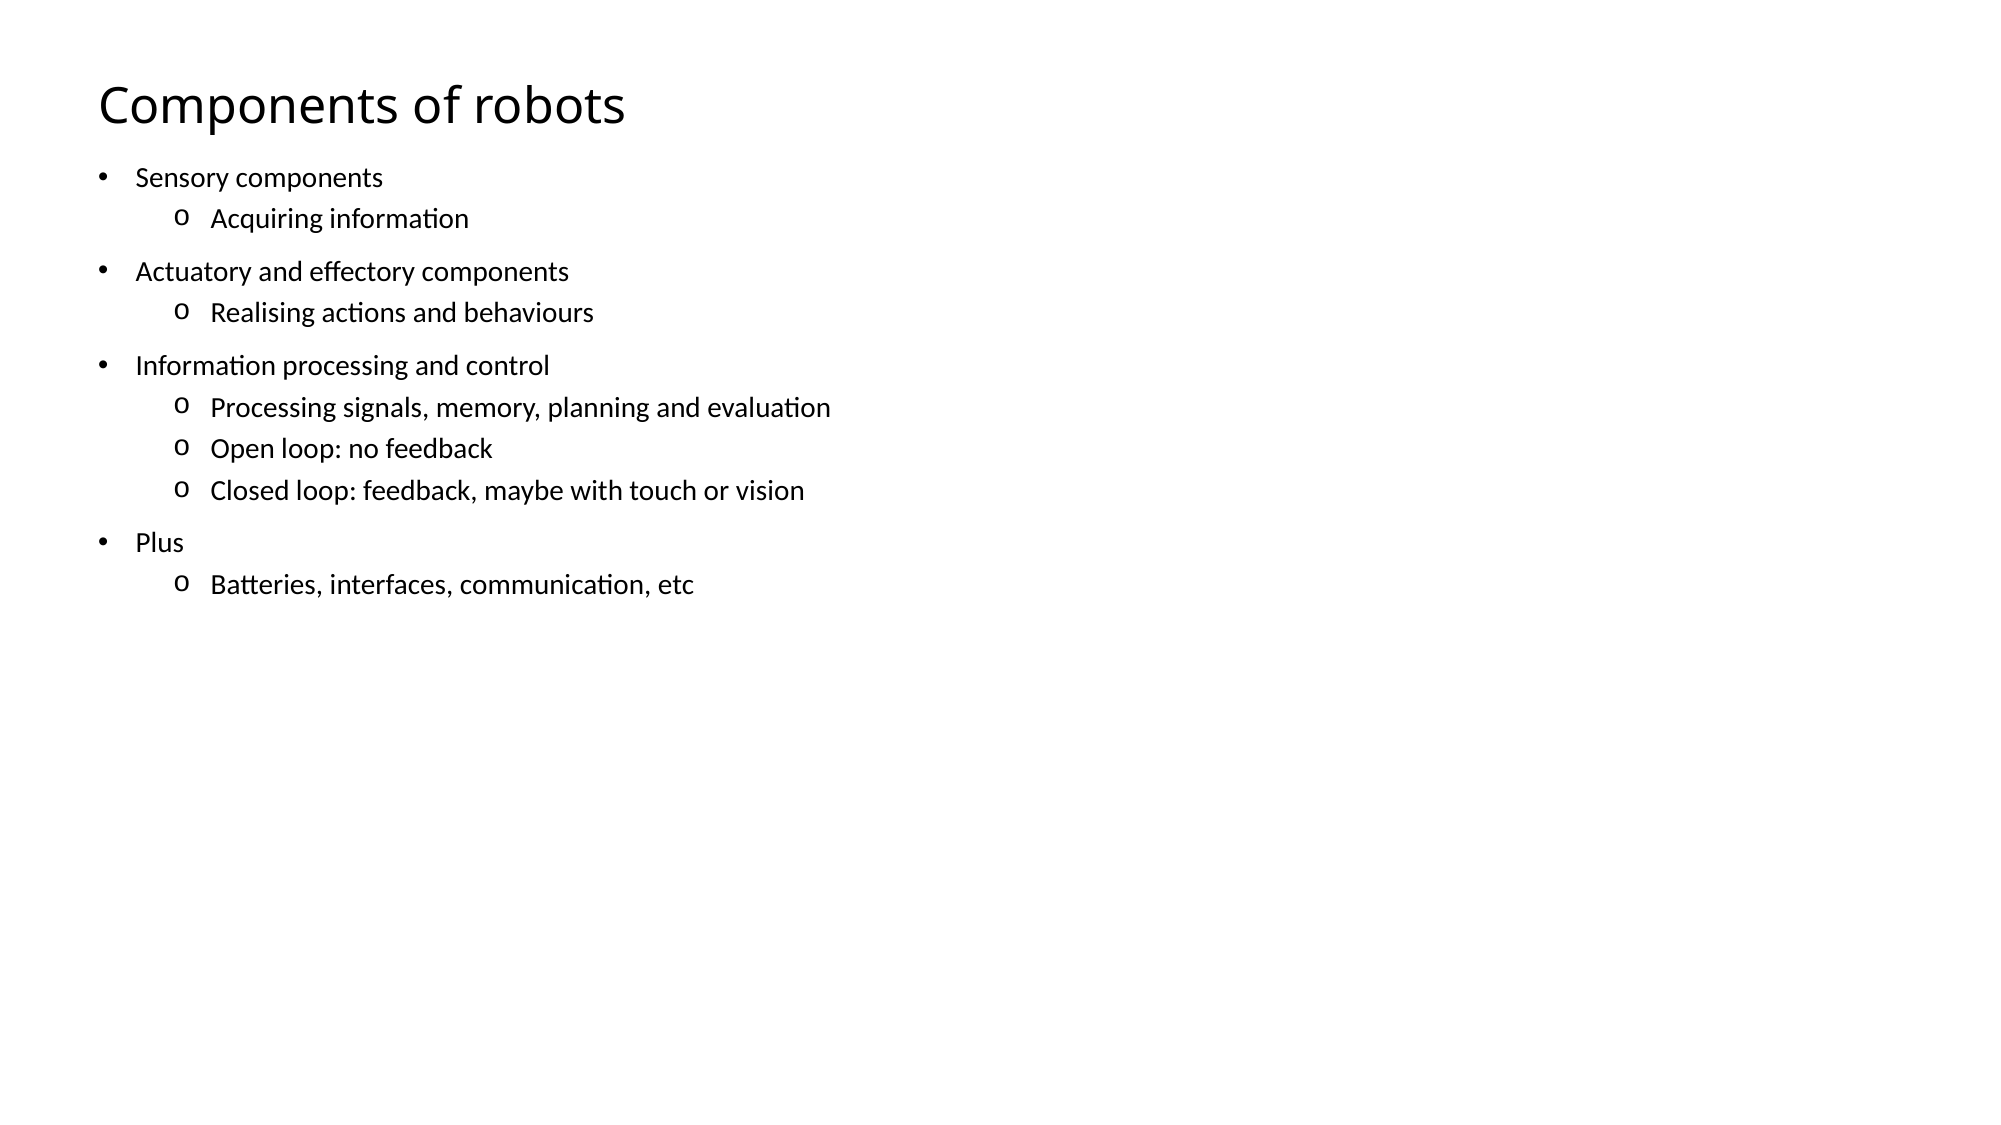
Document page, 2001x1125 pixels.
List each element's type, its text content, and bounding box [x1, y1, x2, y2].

list Sensory components Acquiring information Actuatory and effectory components Realising actions and behaviours Information processing and control Processing signals, memory, planning and evaluation Open loop: no feedback Closed loop: feedback, maybe with touch or vision Plus Batteries, interfaces, communication, etc [83, 154, 1917, 1014]
title Components of robots [83, 59, 1917, 154]
